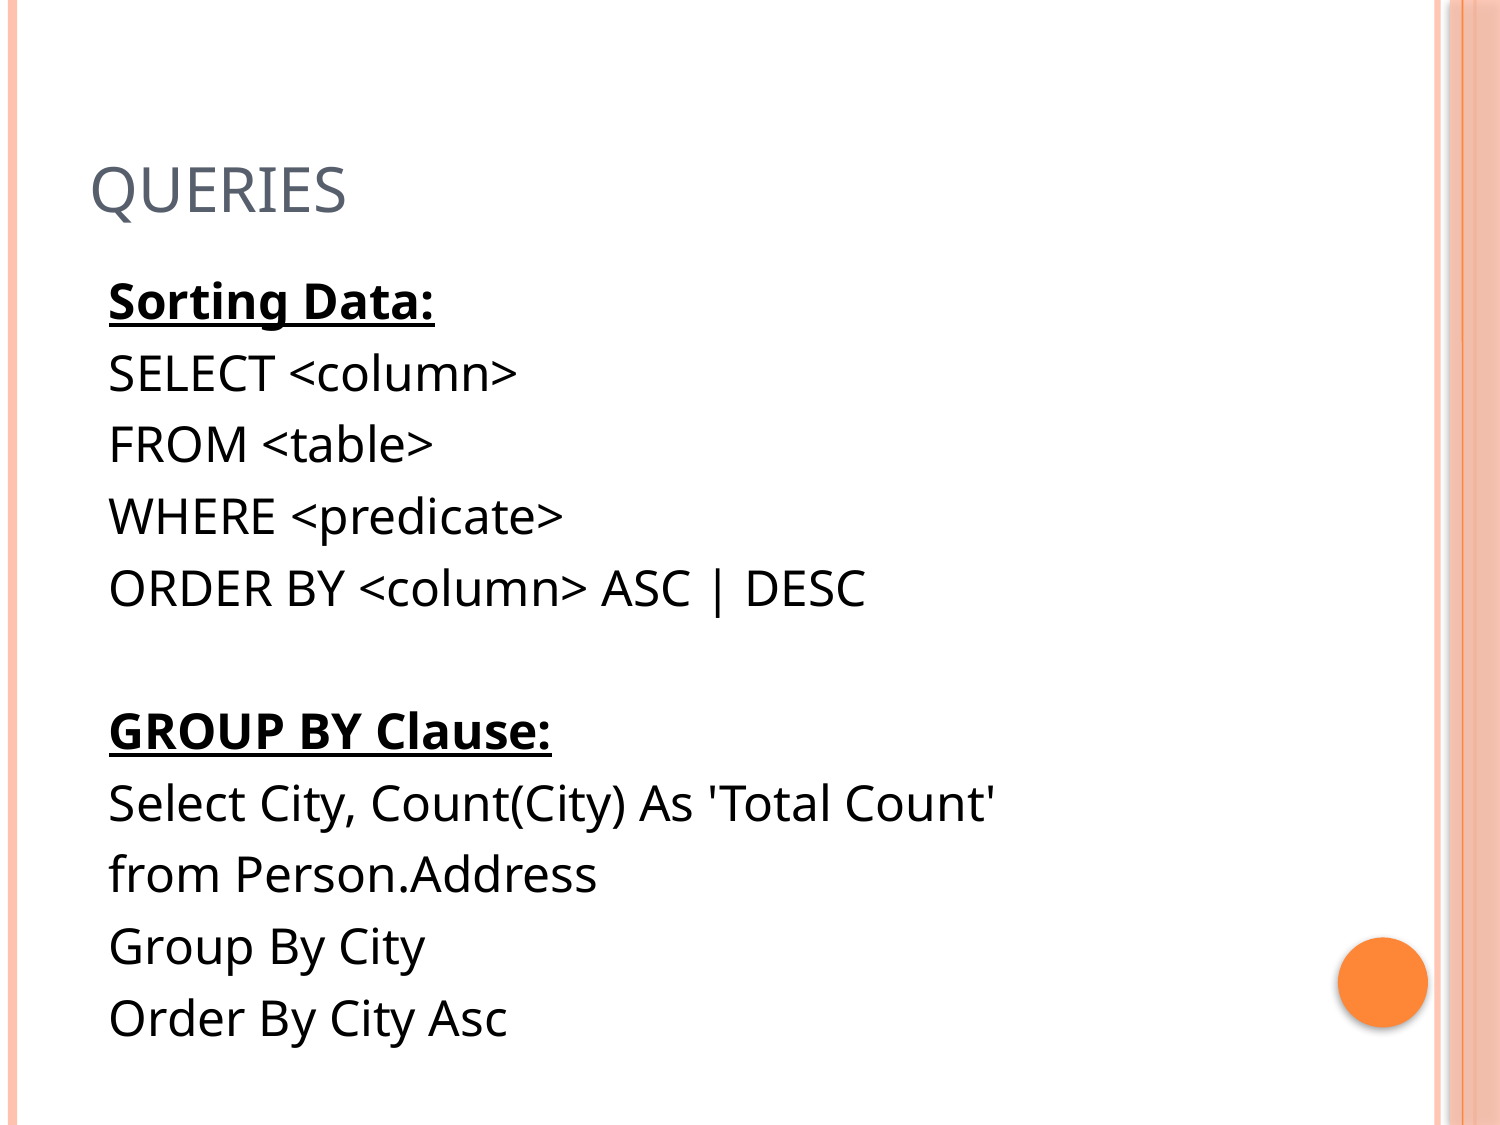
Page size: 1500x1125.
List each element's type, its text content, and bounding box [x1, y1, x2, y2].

list Sorting Data: SELECT <column> FROM <table> WHERE <predicate> ORDER BY <column> ASC | DESC GROUP BY Clause: Select City, Count(City) As 'Total Count' from Person.Address Group By City Order By City Asc [75, 262, 1300, 1062]
title Queries [75, 45, 1300, 233]
